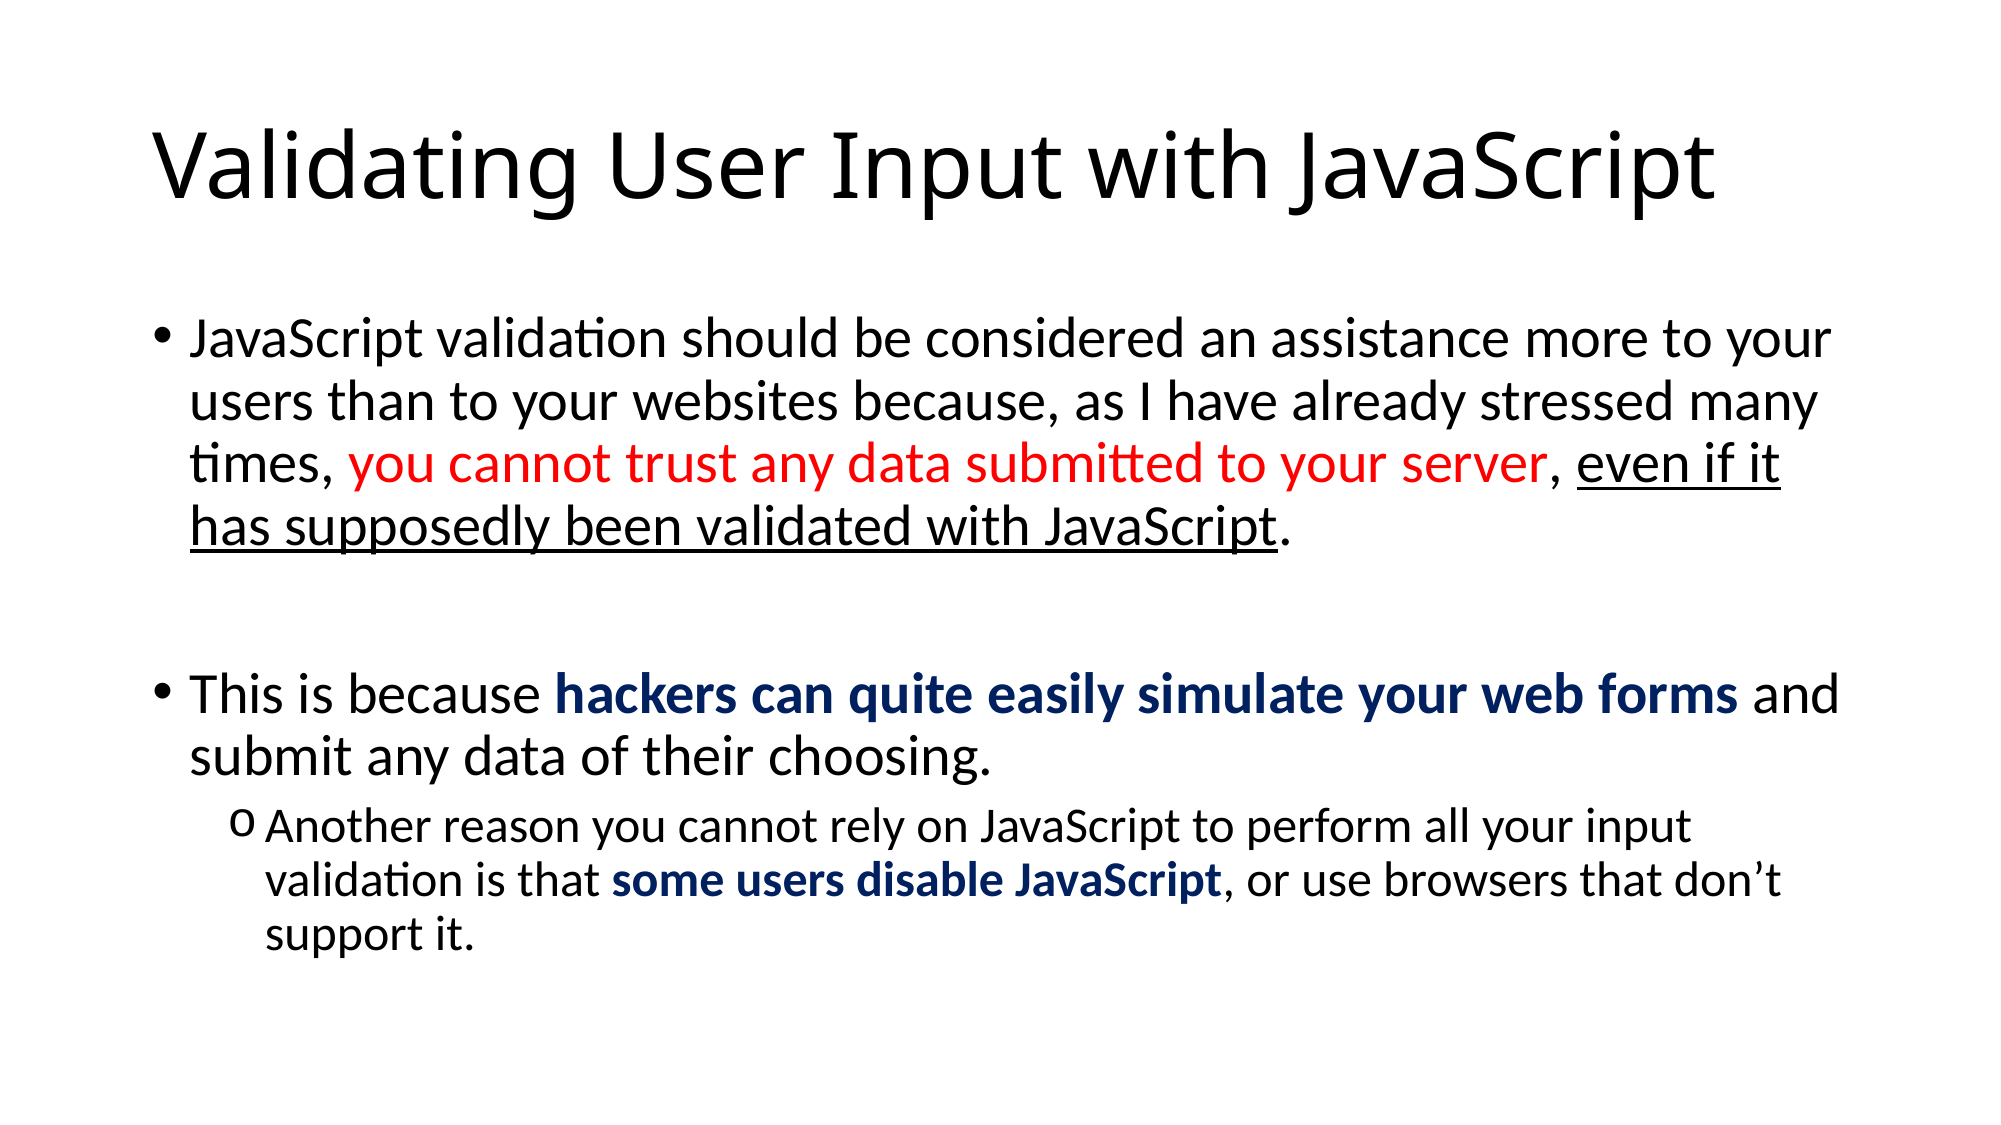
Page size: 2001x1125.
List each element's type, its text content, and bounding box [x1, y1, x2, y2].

title Validating User Input with JavaScript [137, 59, 1863, 278]
list JavaScript validation should be considered an assistance more to your users than to your websites because, as I have already stressed many times, you cannot trust any data submitted to your server, even if it has supposedly been validated with JavaScript. This is because hackers can quite easily simulate your web forms and submit any data of their choosing. Another reason you cannot rely on JavaScript to perform all your input validation is that some users disable JavaScript, or use browsers that don’t support it. [137, 299, 1863, 1014]
